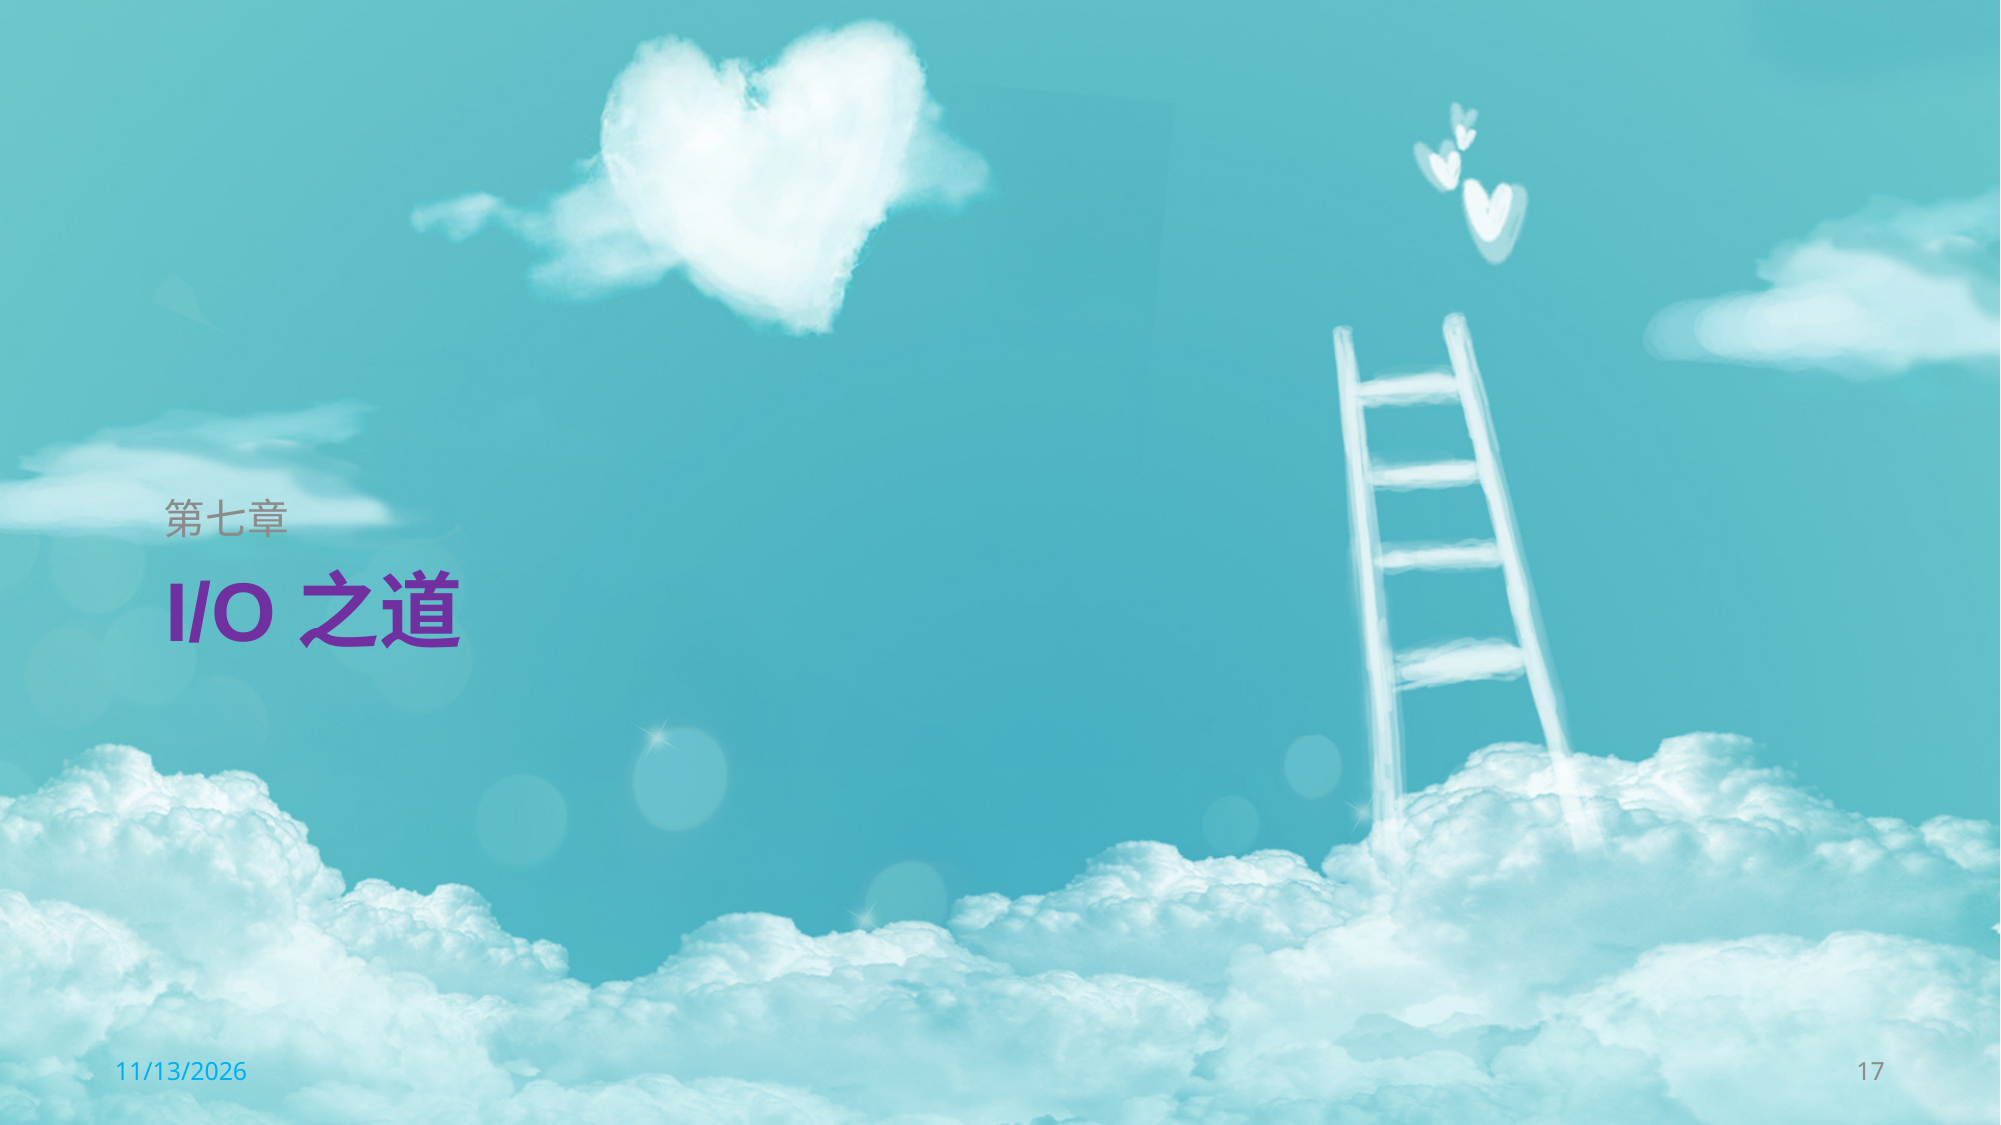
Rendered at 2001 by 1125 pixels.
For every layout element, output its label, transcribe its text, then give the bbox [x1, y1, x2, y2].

picture [0, 0, 2001, 1125]
slide_number 17 [1433, 1042, 1900, 1103]
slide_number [99, 1042, 567, 1103]
title I/O之道 [150, 550, 1850, 775]
list 第七章 [148, 304, 1849, 551]
